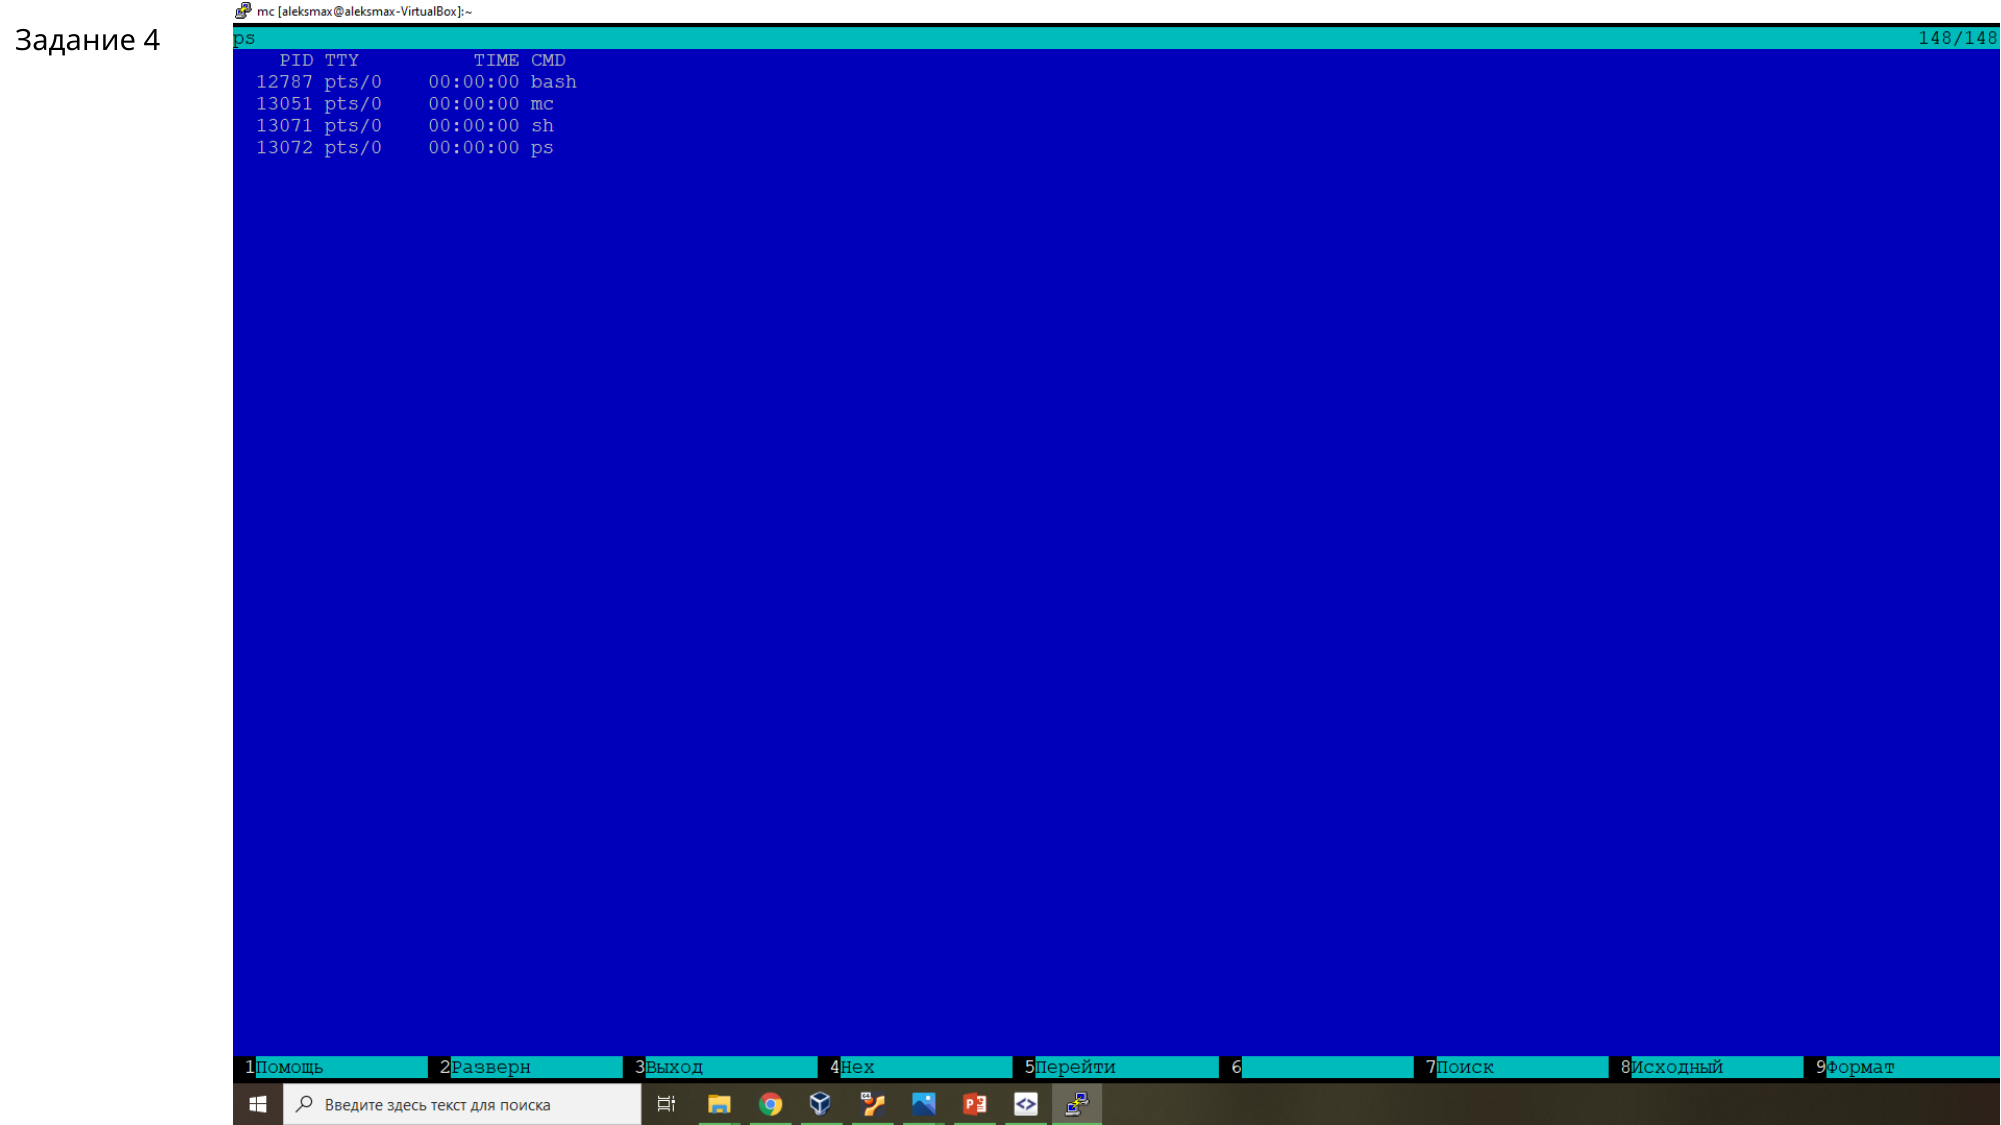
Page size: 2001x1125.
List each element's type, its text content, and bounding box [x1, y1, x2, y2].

picture [233, 0, 2000, 1125]
title Задание 4 [0, 0, 233, 65]
